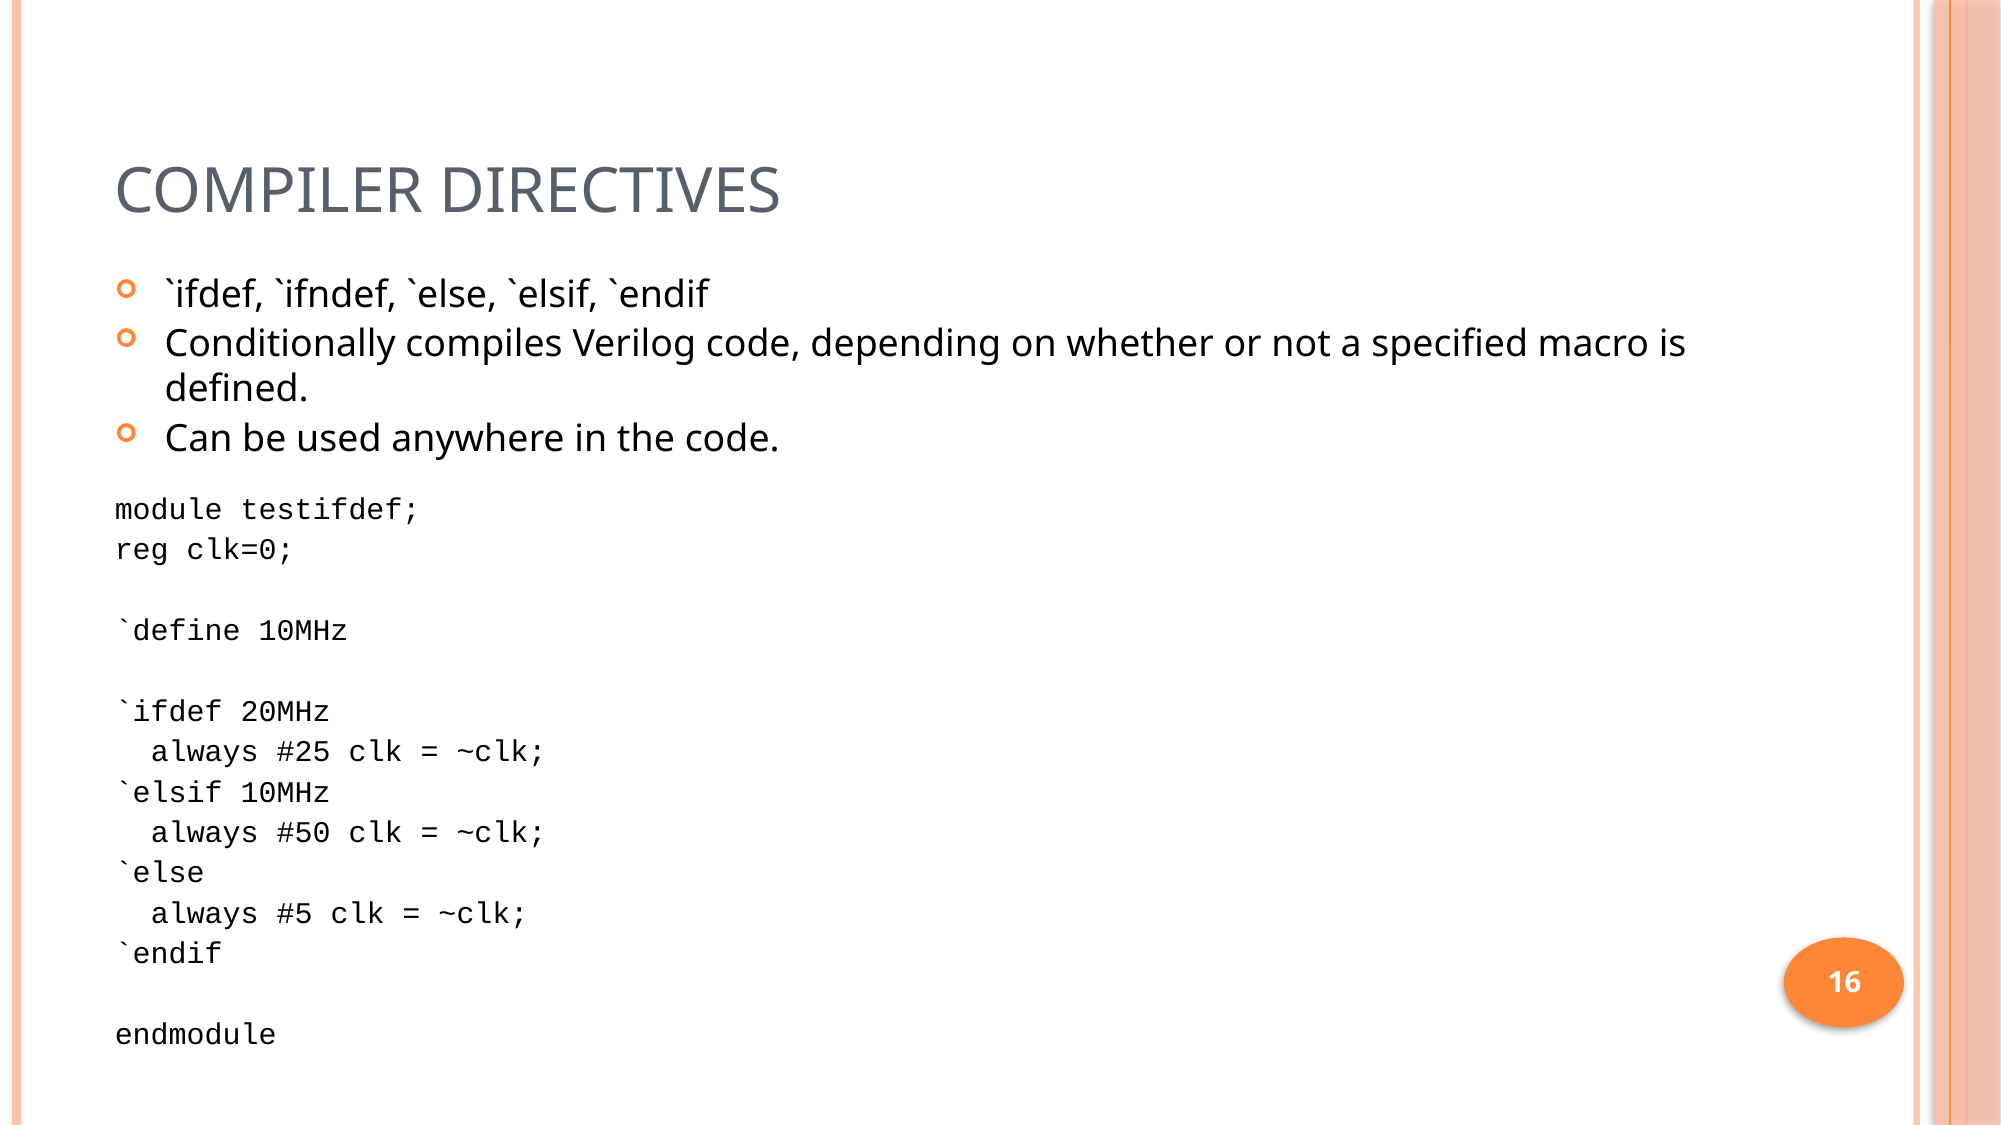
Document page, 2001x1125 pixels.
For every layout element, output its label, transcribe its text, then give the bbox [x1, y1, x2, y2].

slide_number 16 [1777, 940, 1912, 1027]
title Compiler Directives [99, 45, 1734, 233]
list `ifdef, `ifndef, `else, `elsif, `endif Conditionally compiles Verilog code, depending on whether or not a specified macro is defined. Can be used anywhere in the code. module testifdef; reg clk=0; `define 10MHz `ifdef 20MHz always #25 clk = ~clk; `elsif 10MHz always #50 clk = ~clk; `else always #5 clk = ~clk; `endif endmodule [99, 262, 1734, 1062]
